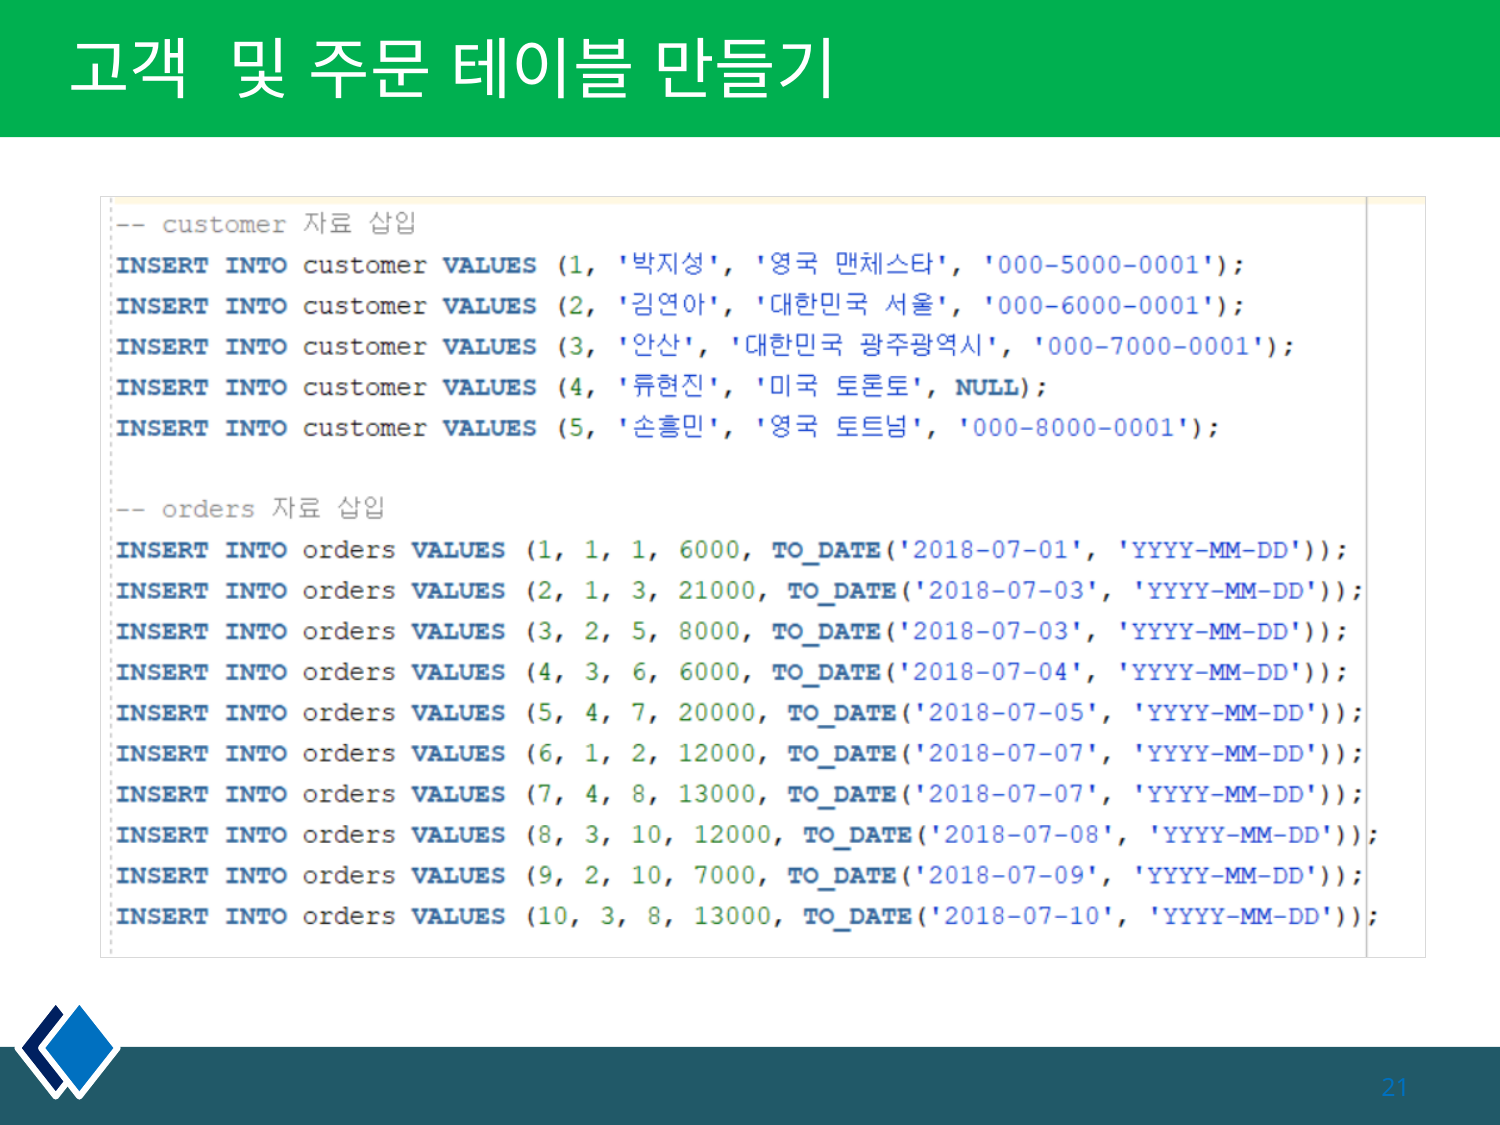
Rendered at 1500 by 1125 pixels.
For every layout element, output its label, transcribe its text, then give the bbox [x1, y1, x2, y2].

slide_number 21 [1340, 1058, 1425, 1119]
picture [100, 195, 1426, 958]
title 고객 및 주문 테이블 만들기 [0, 0, 939, 138]
